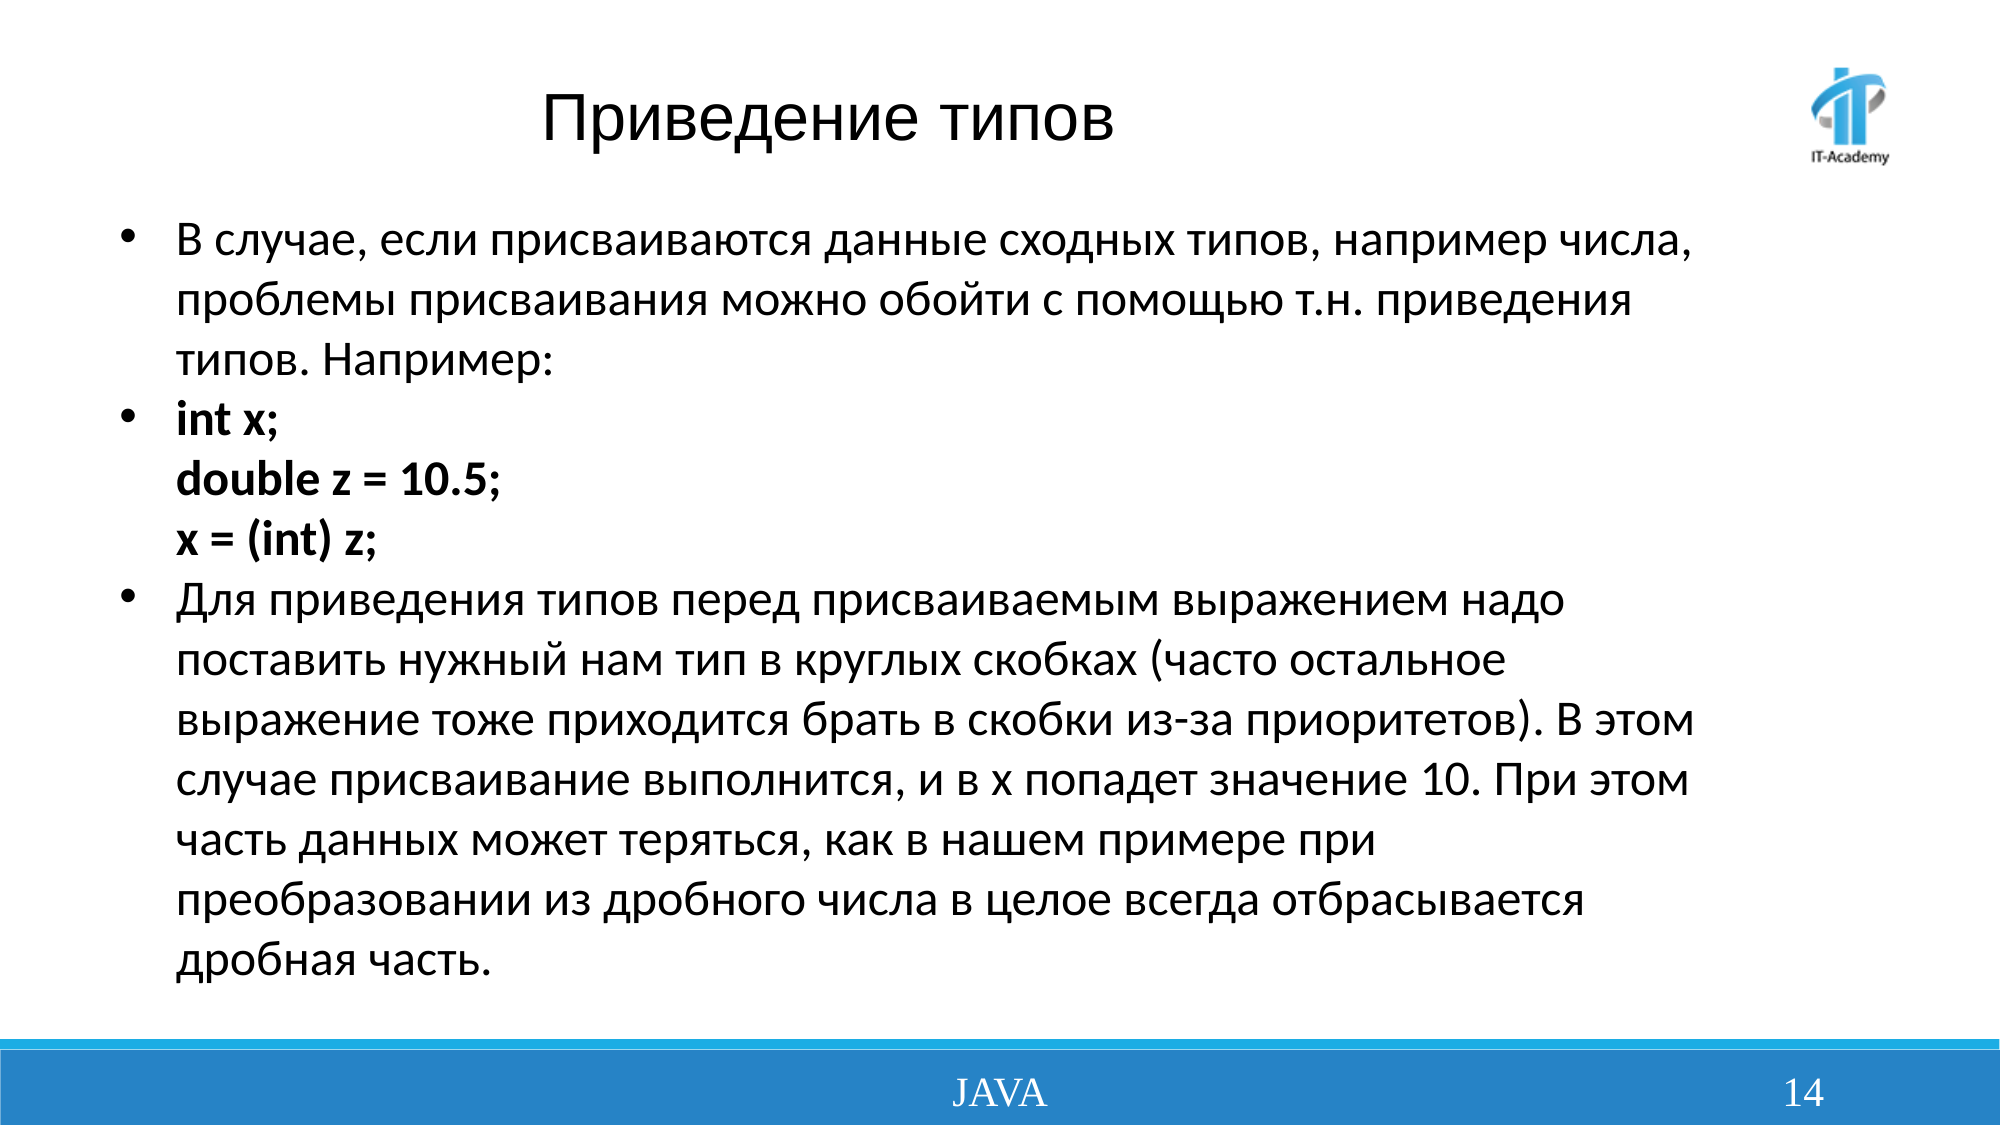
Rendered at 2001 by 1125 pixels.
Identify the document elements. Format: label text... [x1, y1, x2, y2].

slide_number 14 [1624, 1059, 1840, 1120]
picture [1799, 56, 1902, 172]
text_box В случае, если присваиваются данные сходных типов, например числа, проблемы присваивания можно обойти с помощью т.н. приведения типов. Например: int x; double z = 10.5; x = (int) z; Для приведения типов перед присваиваемым выражением надо поставить нужный нам тип в круглых скобках (часто остальное выражение тоже приходится брать в скобки из-за приоритетов). В этом случае присваивание выполнится, и в x попадет значение 10. При этом часть данных может теряться, как в нашем примере при преобразовании из дробного числа в целое всегда отбрасывается дробная часть. [104, 198, 1717, 993]
footer JAVA [604, 1059, 1396, 1120]
text_box Приведение типов [526, 66, 1132, 162]
